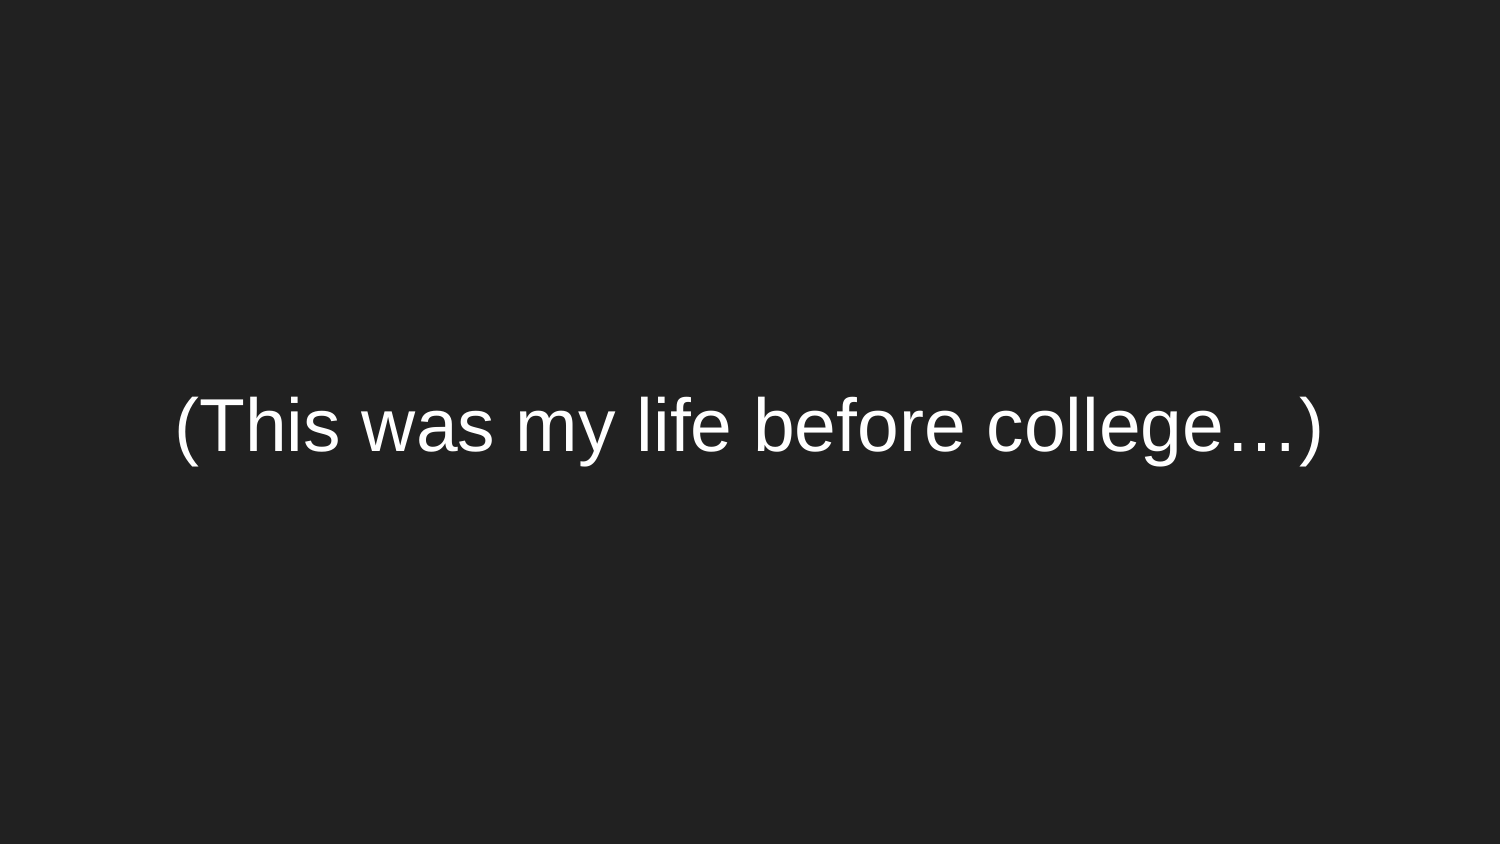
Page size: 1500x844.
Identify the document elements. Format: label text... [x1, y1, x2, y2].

title (This was my life before college…) [51, 352, 1449, 491]
